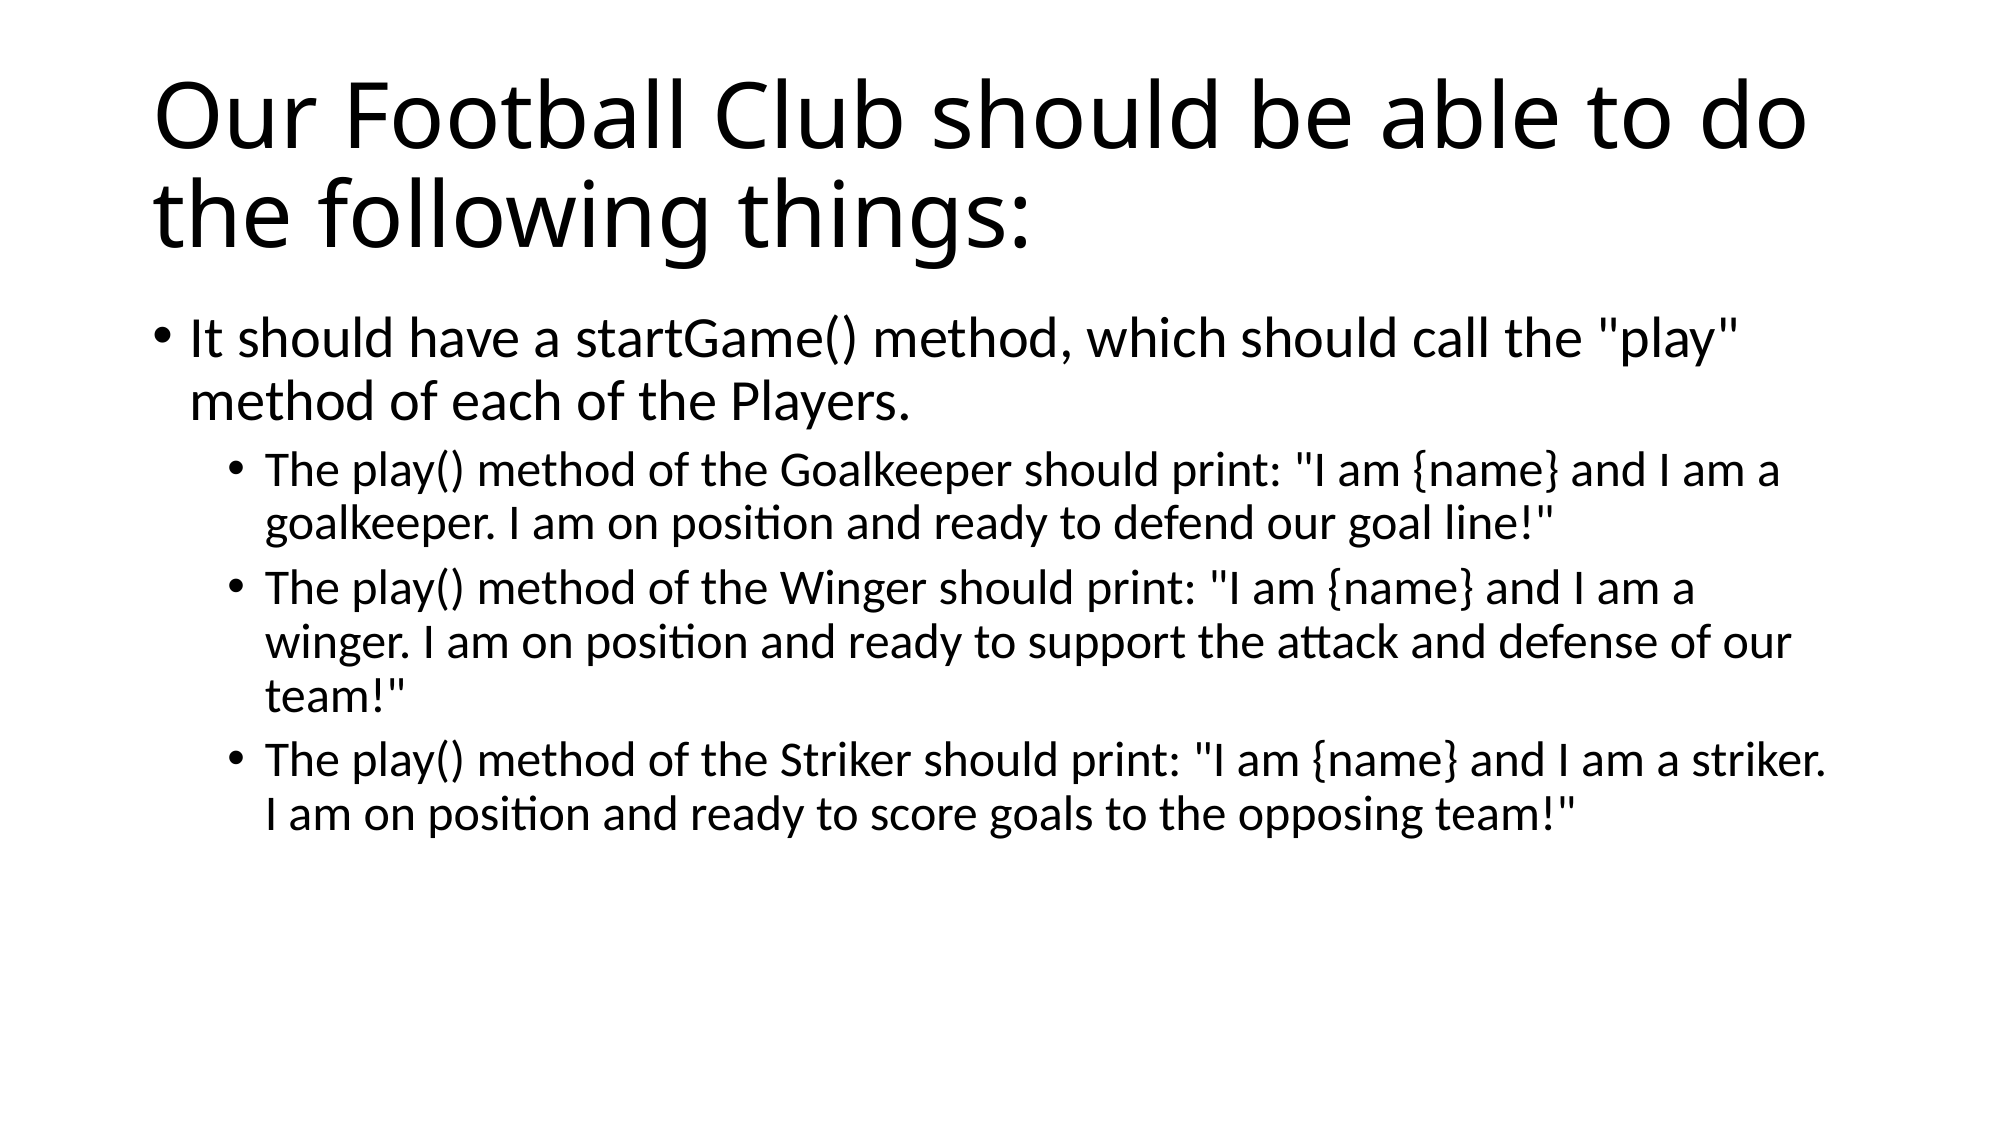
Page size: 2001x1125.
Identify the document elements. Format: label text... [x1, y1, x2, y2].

title Our Football Club should be able to do the following things: [137, 59, 1863, 278]
list It should have a startGame() method, which should call the "play" method of each of the Players. The play() method of the Goalkeeper should print: "I am {name} and I am a goalkeeper. I am on position and ready to defend our goal line!" The play() method of the Winger should print: "I am {name} and I am a winger. I am on position and ready to support the attack and defense of our team!" The play() method of the Striker should print: "I am {name} and I am a striker. I am on position and ready to score goals to the opposing team!" [137, 299, 1863, 1014]
